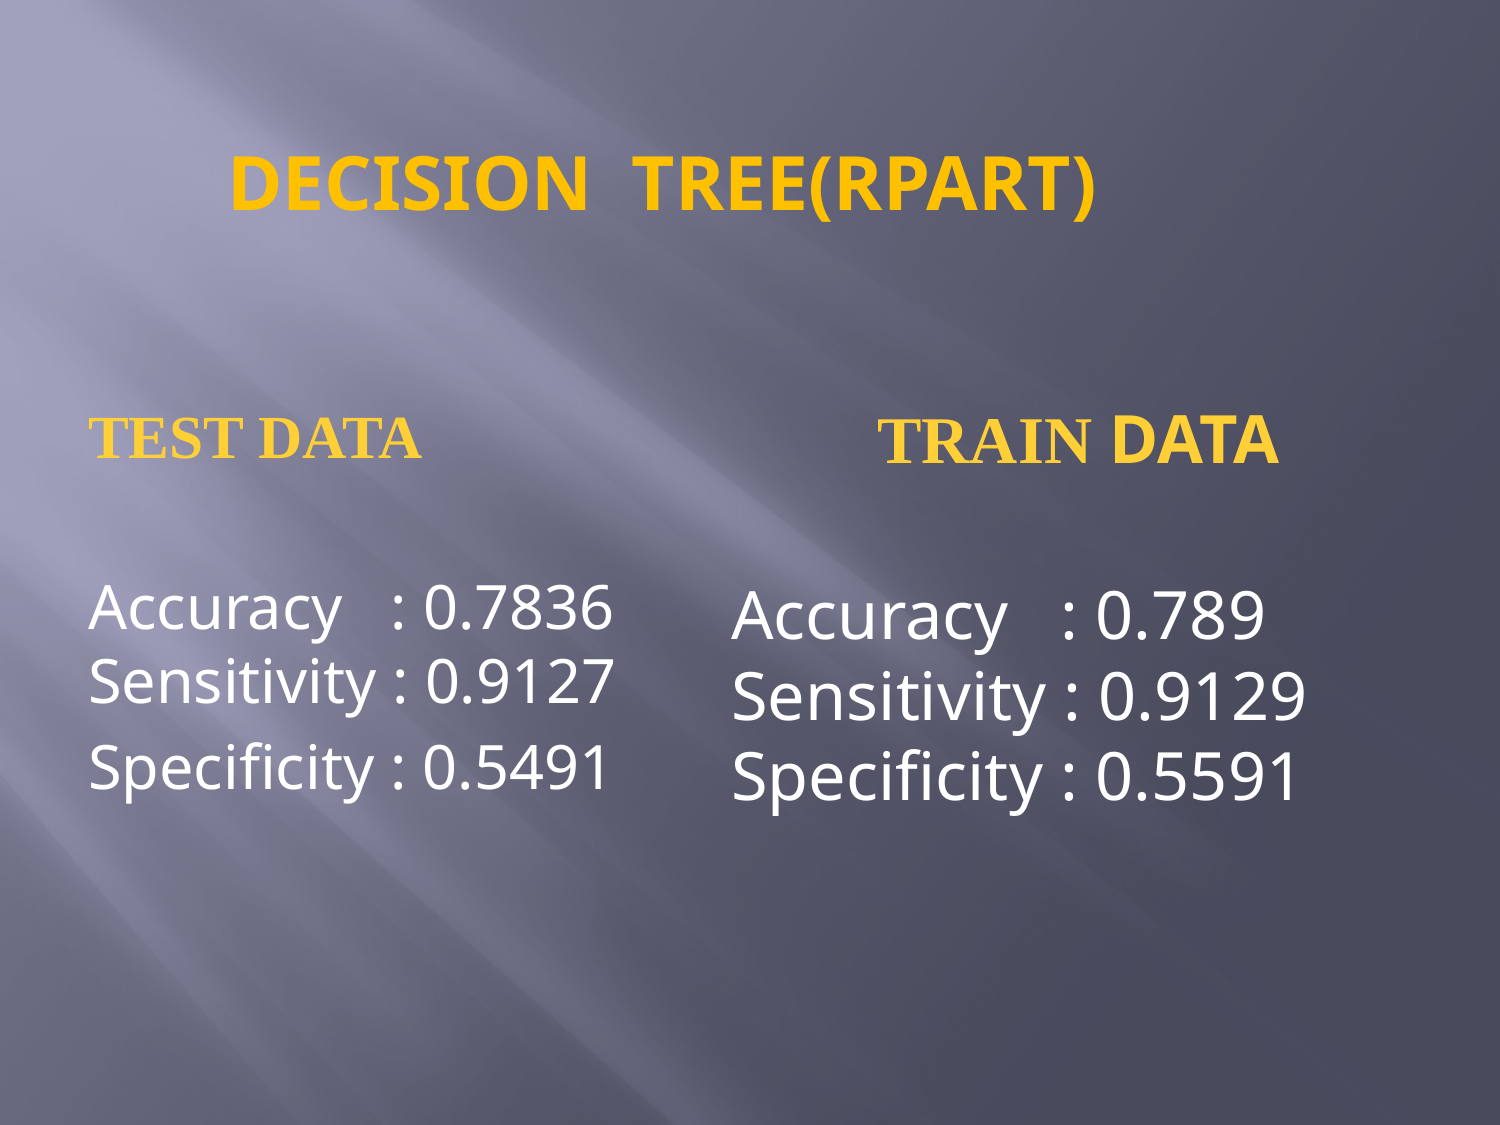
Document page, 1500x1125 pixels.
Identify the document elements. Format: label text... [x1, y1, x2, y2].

text_box TRAIN DATA [862, 389, 1350, 564]
list TEST DATA Accuracy : 0.7836 Sensitivity : 0.9127 Specificity : 0.5491 [62, 389, 738, 813]
title DECISION TREE(RPART) [212, 50, 1338, 225]
text_box Accuracy : 0.789 Sensitivity : 0.9129 Specificity : 0.5591 [716, 566, 1467, 821]
